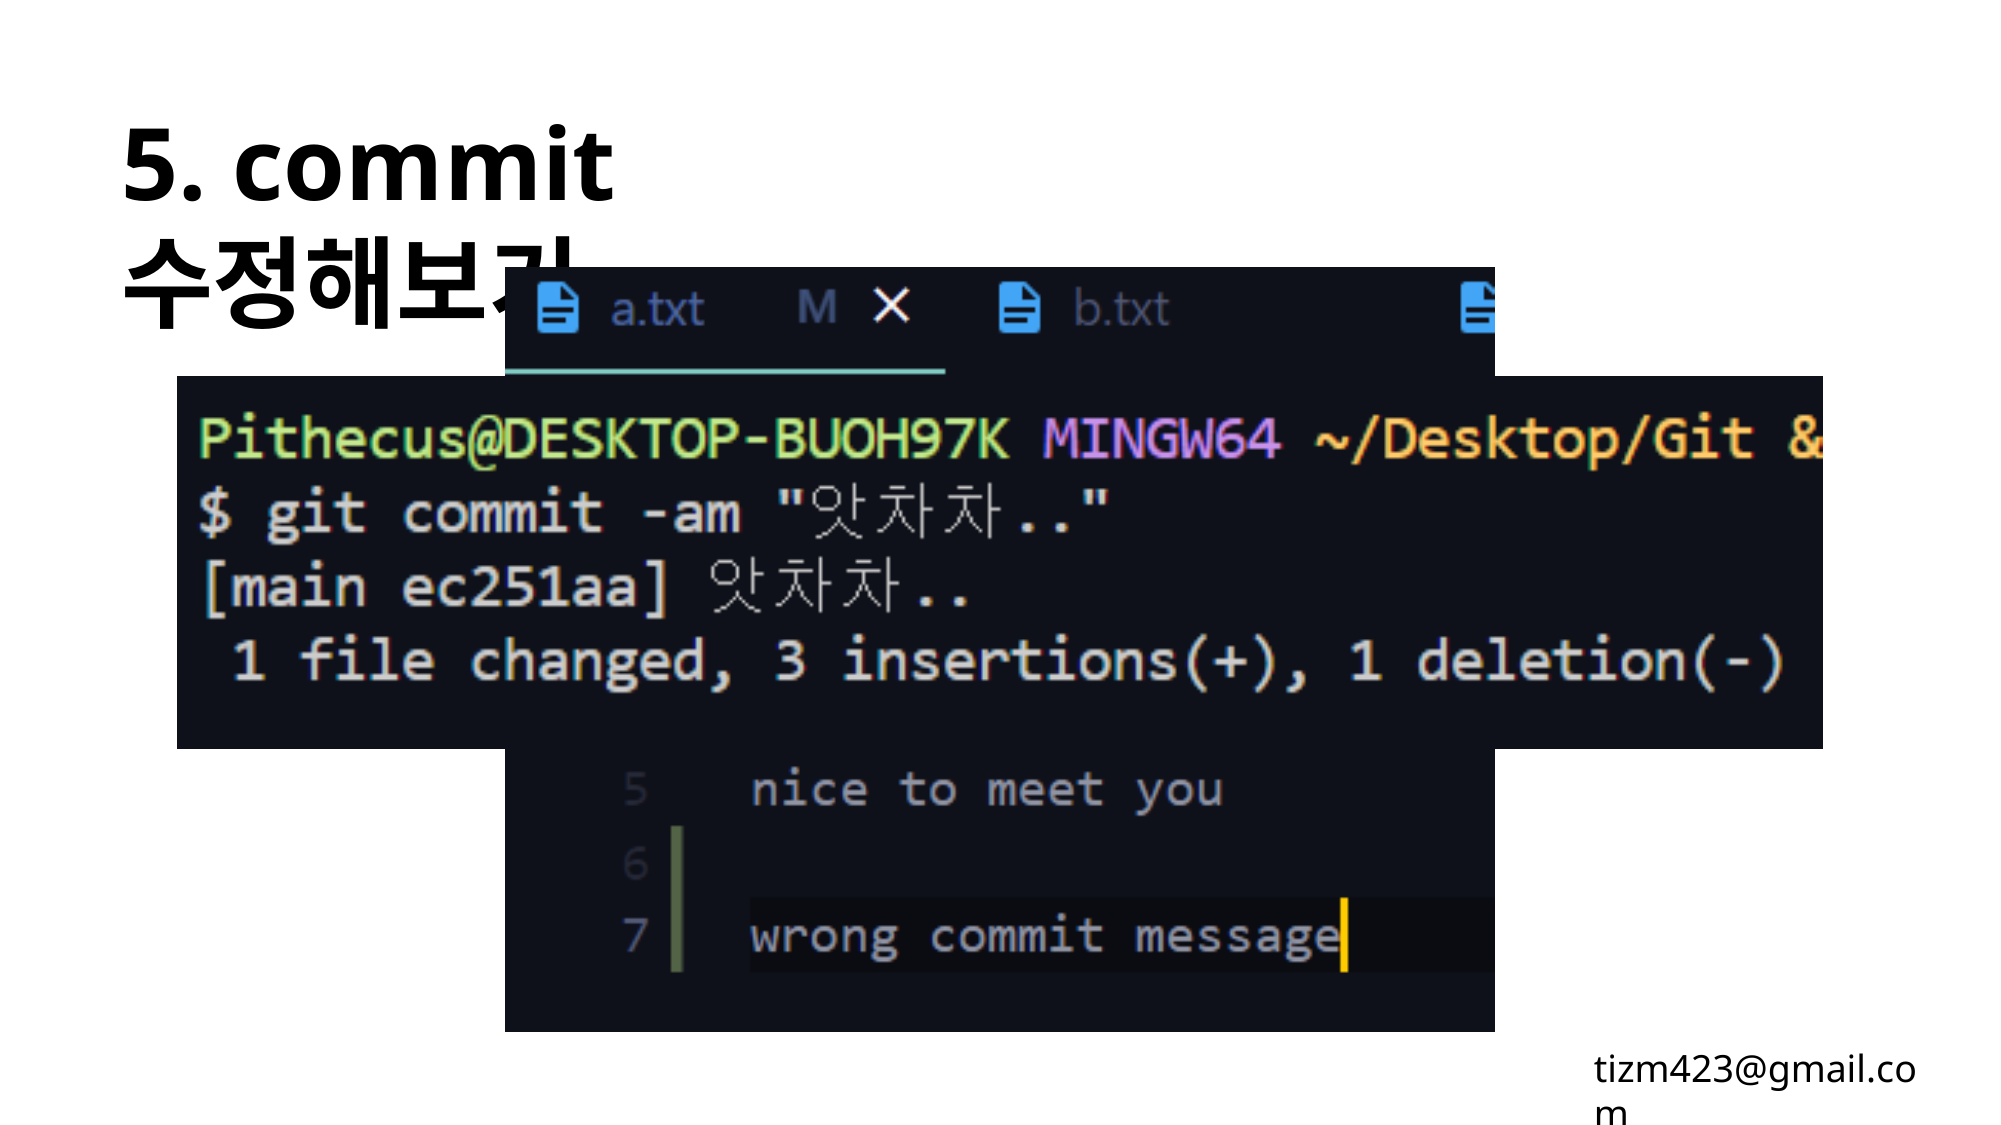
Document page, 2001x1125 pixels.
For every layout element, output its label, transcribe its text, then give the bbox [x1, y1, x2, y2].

text_box 5. commit 수정해보기 [106, 93, 1096, 348]
picture [177, 267, 1823, 1032]
text_box tizm423@gmail.com [1578, 1037, 1957, 1125]
